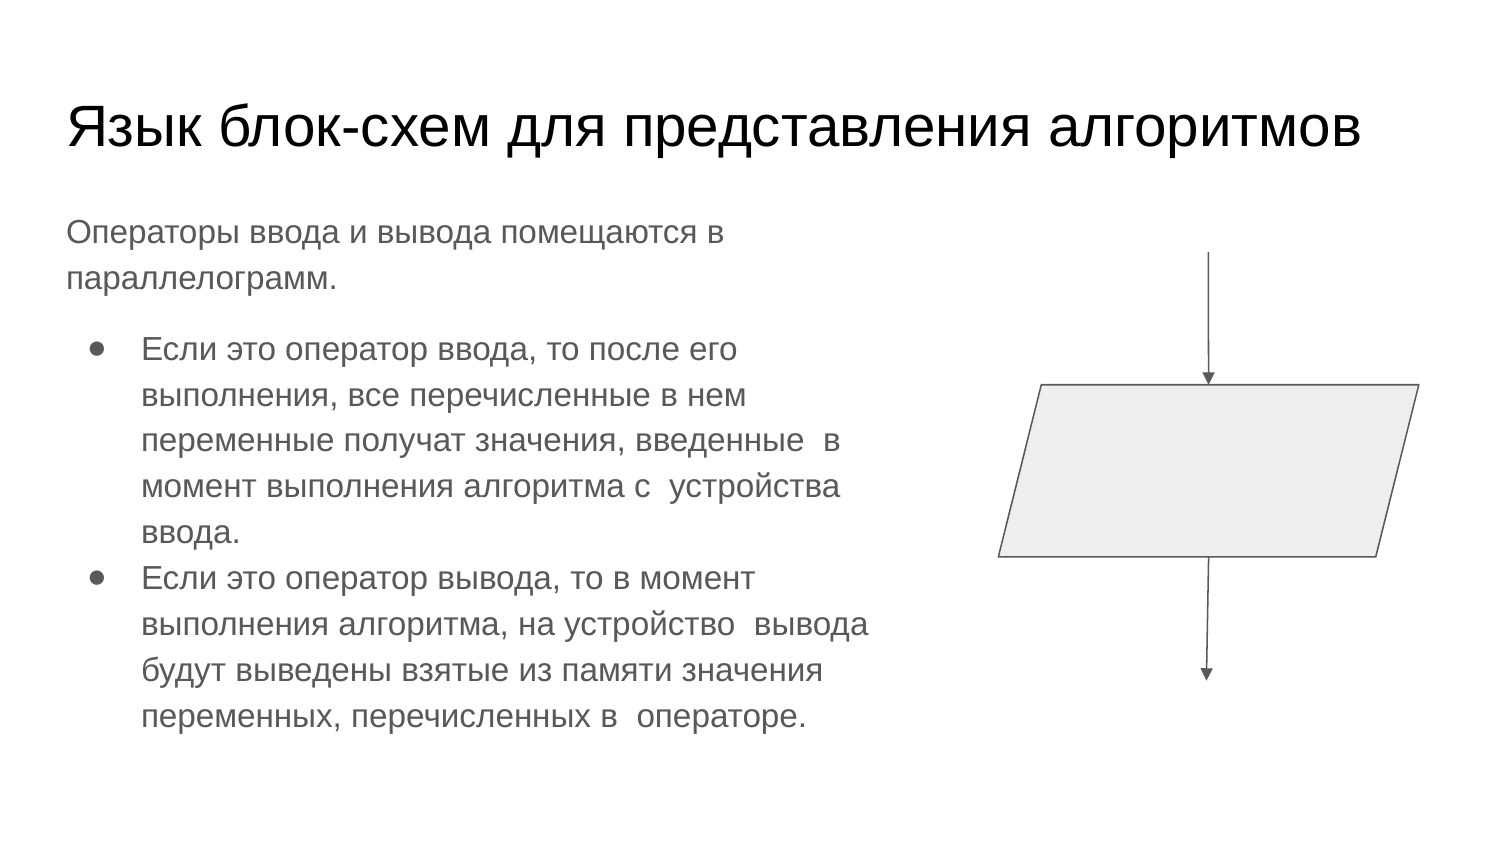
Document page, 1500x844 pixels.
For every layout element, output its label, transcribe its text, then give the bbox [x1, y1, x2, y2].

title Язык блок-схем для представления алгоритмов [51, 72, 1449, 167]
text_box [998, 384, 1419, 557]
list Операторы ввода и вывода помещаются в параллелограмм. Если это оператор ввода, то после его выполнения, все перечисленные в нем переменные получат значения, введенные в момент выполнения алгоритма с устройства ввода. Если это оператор вывода, то в момент выполнения алгоритма, на устройство вывода будут выведены взятые из памяти значения переменных, перечисленных в операторе. [51, 189, 920, 750]
